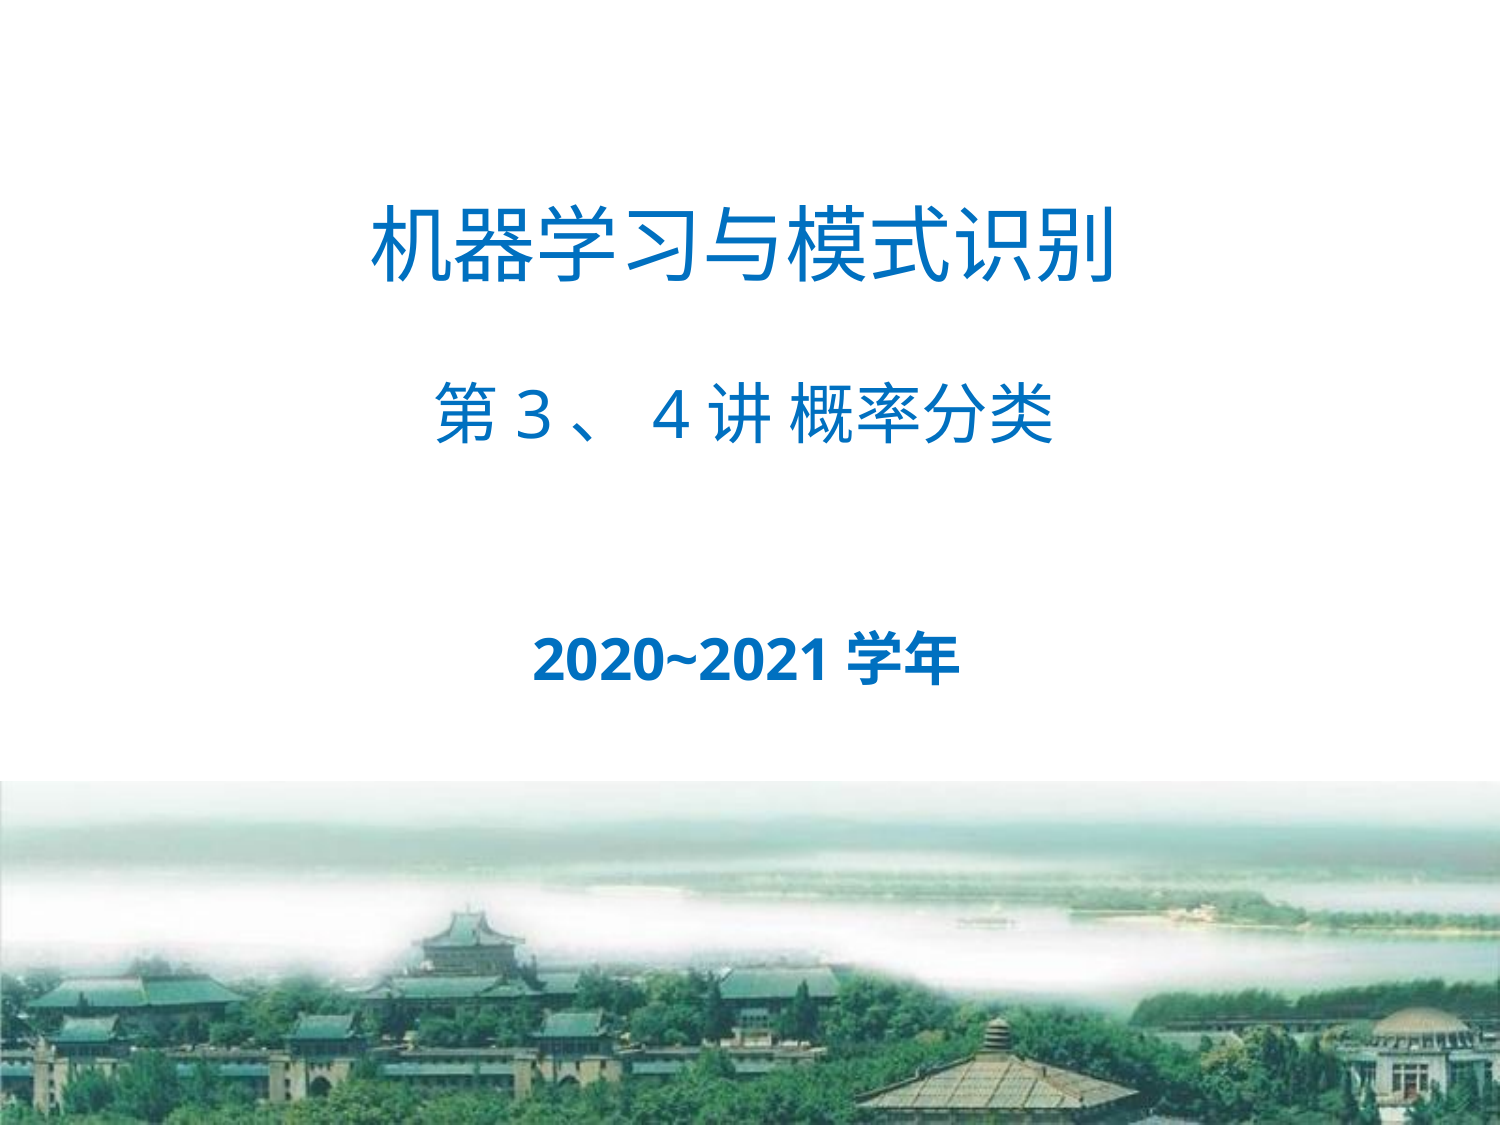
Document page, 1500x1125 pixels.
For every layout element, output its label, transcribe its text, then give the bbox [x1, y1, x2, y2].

list 2020~2021学年 [56, 550, 1439, 764]
picture [0, 781, 1500, 1125]
title 机器学习与模式识别 第3、4讲 概率分类 [53, 184, 1436, 492]
